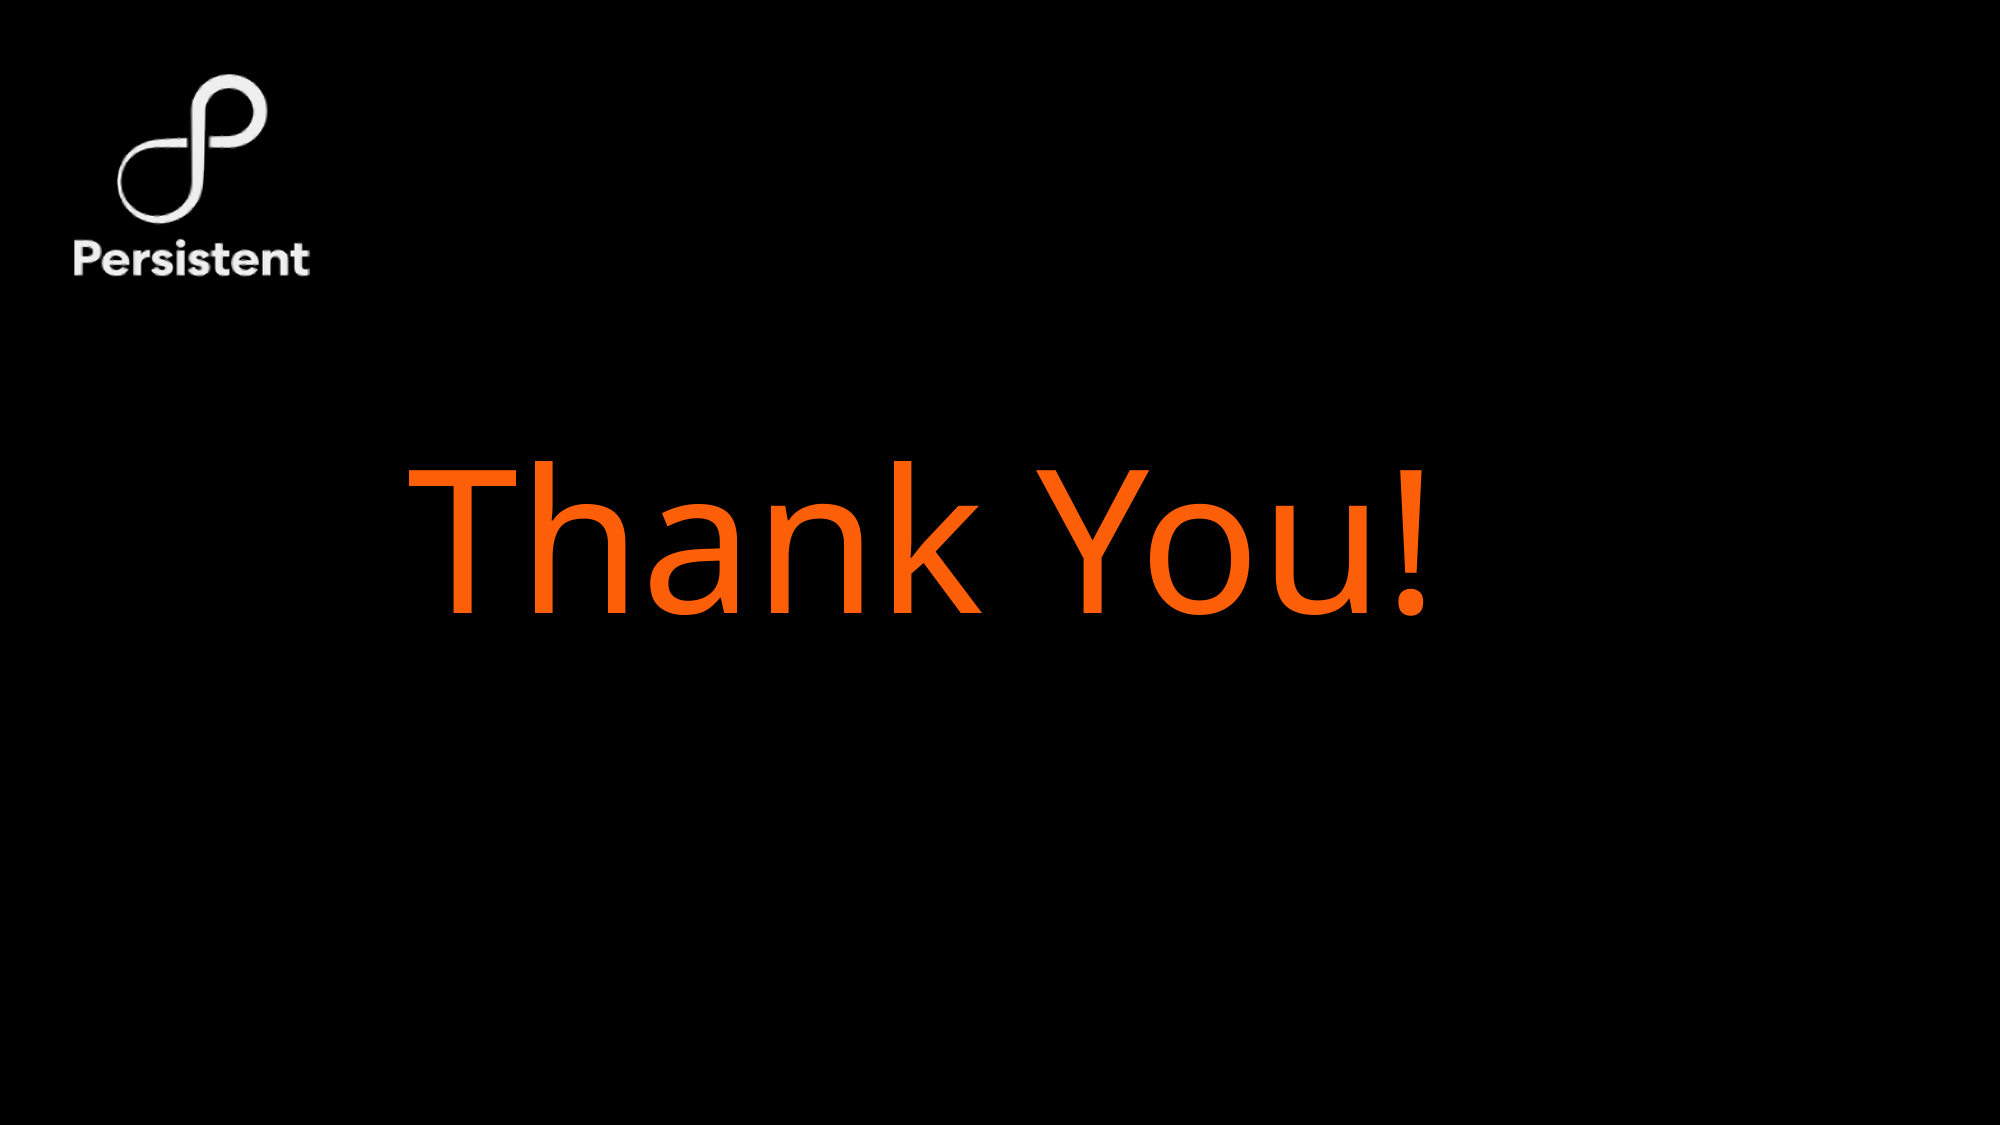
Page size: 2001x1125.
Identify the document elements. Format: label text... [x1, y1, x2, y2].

title Thank You! [73, 360, 1772, 708]
picture [73, 73, 311, 278]
